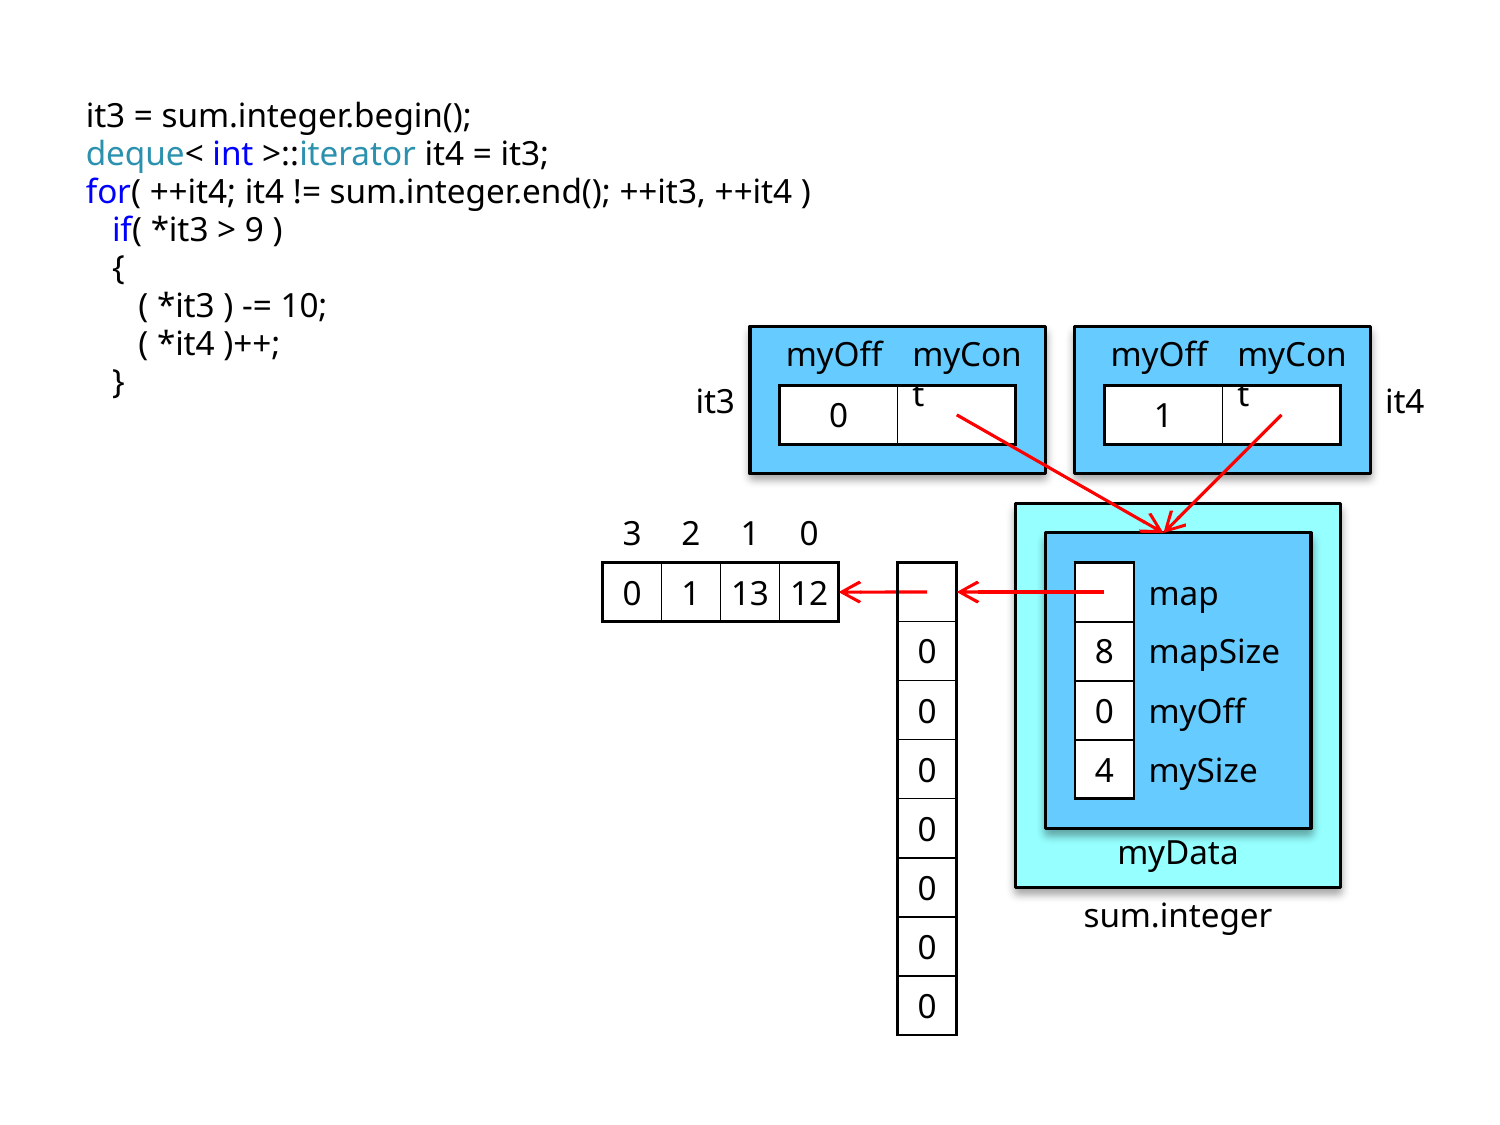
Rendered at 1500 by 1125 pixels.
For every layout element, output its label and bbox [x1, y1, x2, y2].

table_cell [604, 564, 661, 620]
table_header [602, 503, 839, 561]
table_cell [721, 564, 779, 620]
table_cell [899, 681, 955, 739]
table_cell [899, 918, 955, 975]
table_cell [1076, 623, 1133, 680]
table_header [898, 387, 1014, 443]
table_header [1106, 387, 1222, 443]
table_cell [1076, 741, 1133, 797]
table_header [1135, 563, 1311, 622]
table_cell [899, 740, 955, 798]
table_header [781, 387, 897, 443]
table_header [1223, 387, 1339, 443]
list [70, 90, 1164, 415]
text_box [840, 580, 896, 604]
table_cell [899, 859, 955, 916]
table_cell [662, 564, 720, 620]
table_cell [1135, 622, 1311, 799]
table_cell [780, 564, 837, 620]
table_header [899, 564, 955, 621]
table_cell [899, 622, 955, 680]
table_header [1076, 564, 1133, 621]
table_cell [1076, 682, 1133, 739]
table_cell [899, 799, 955, 857]
table_cell [899, 977, 955, 1034]
text_box [661, 326, 1459, 947]
